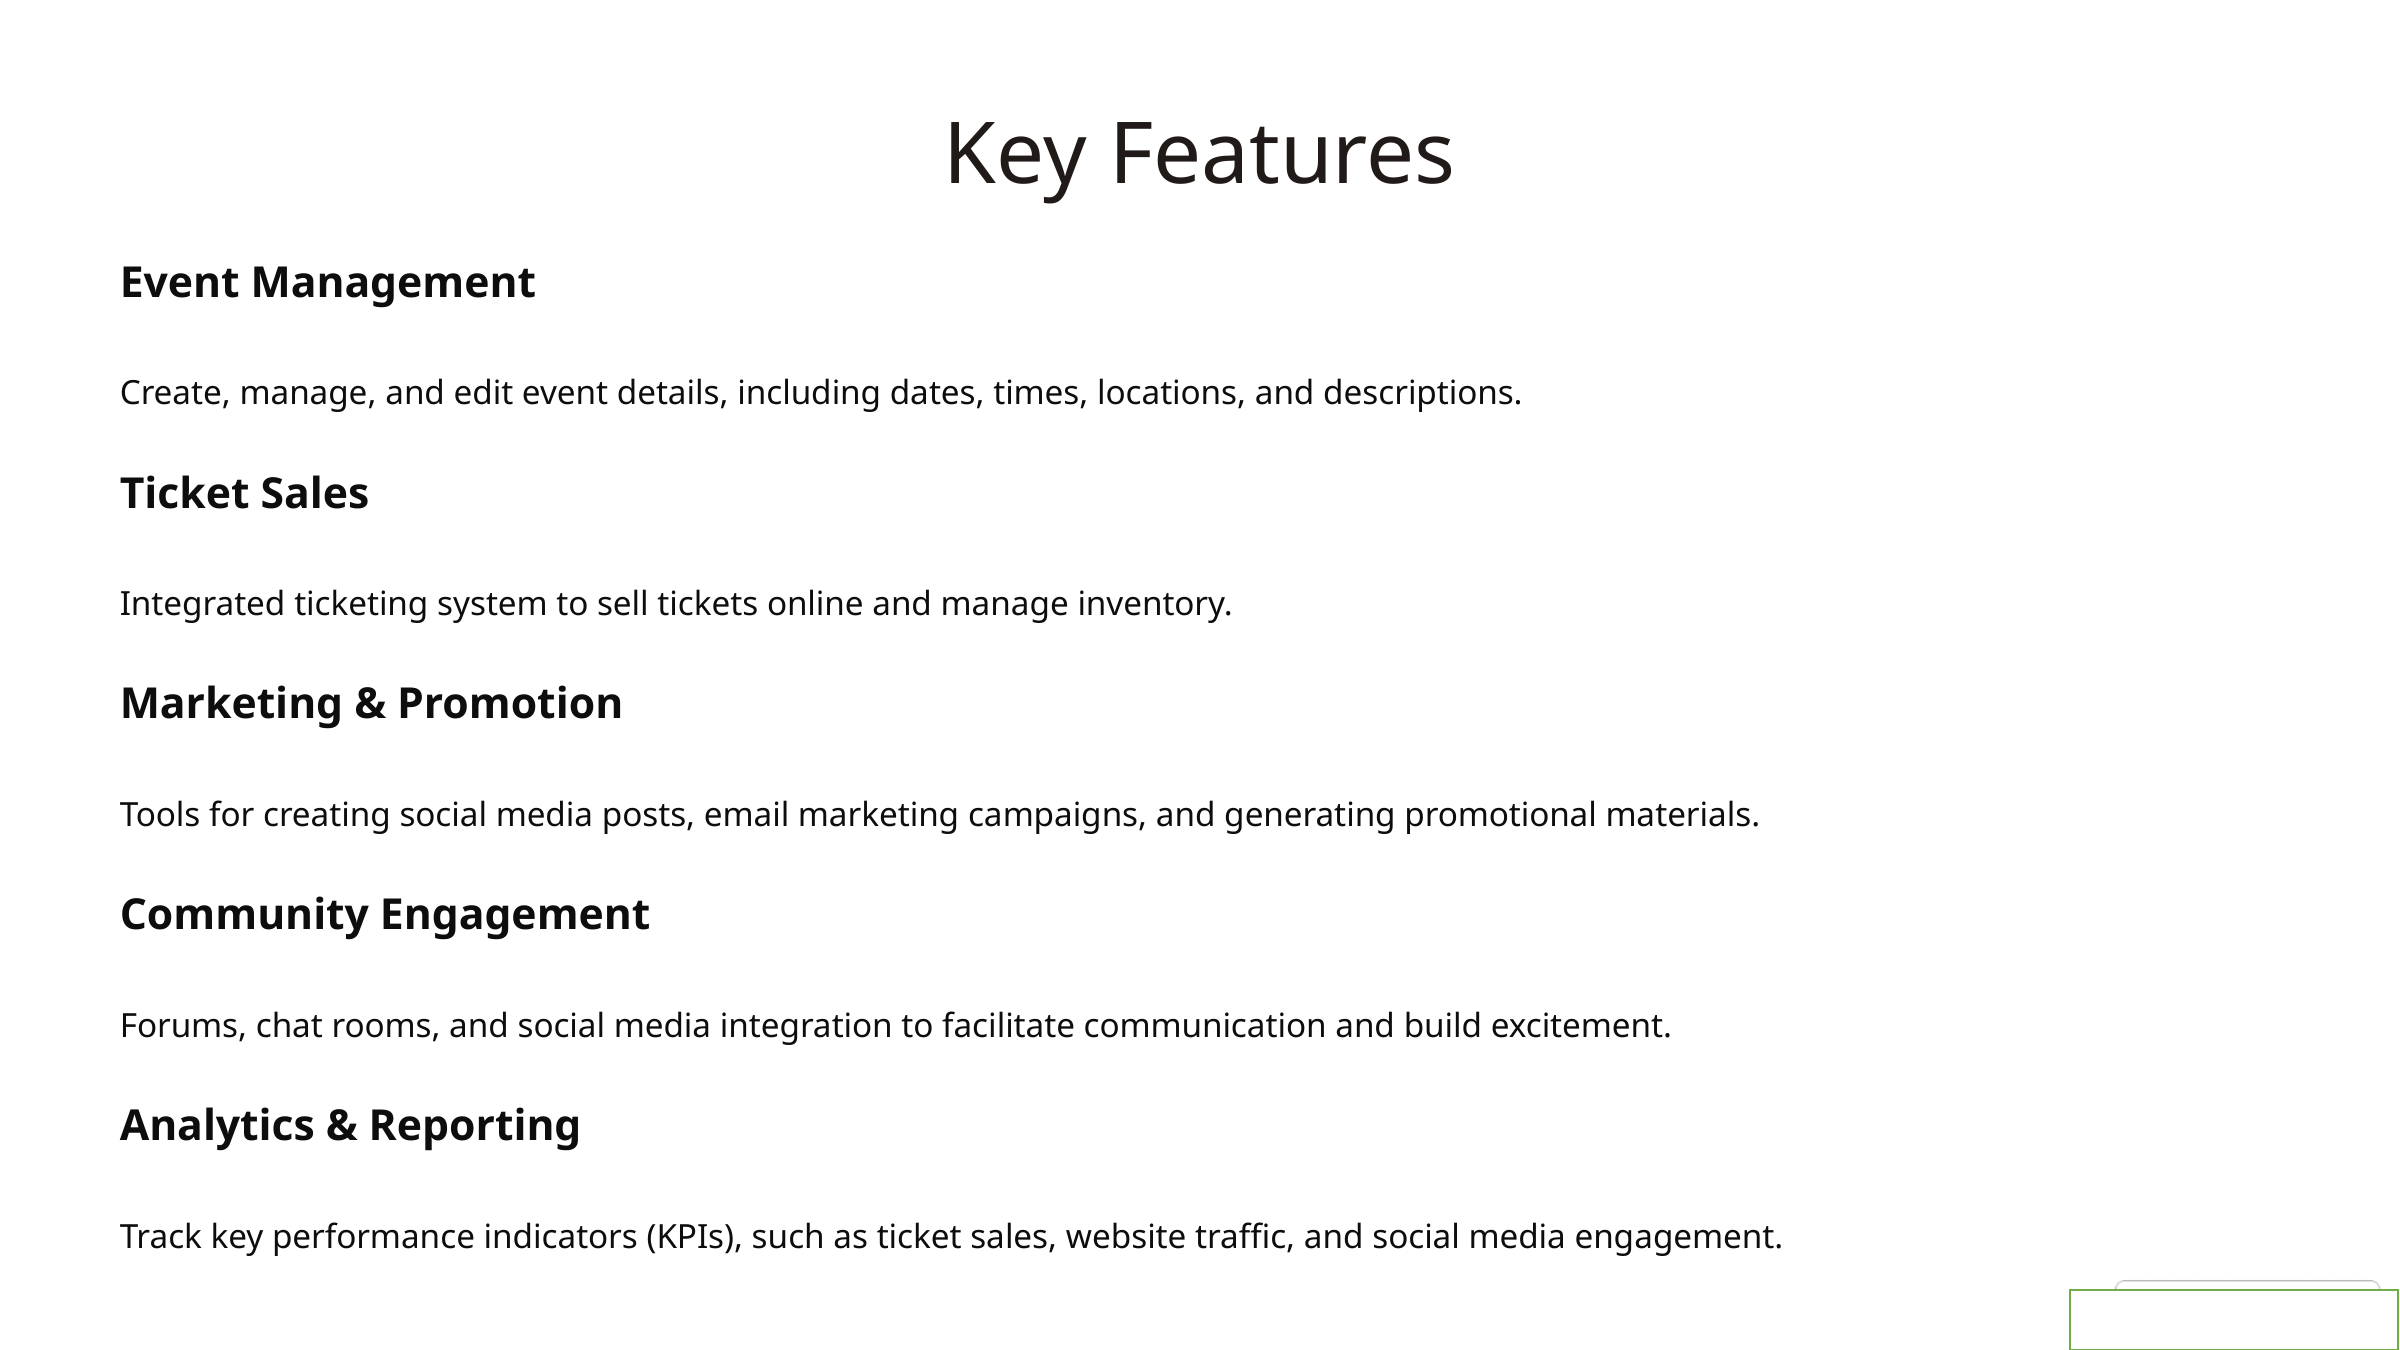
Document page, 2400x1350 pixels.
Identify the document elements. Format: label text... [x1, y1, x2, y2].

text_box Marketing & Promotion [119, 674, 623, 728]
text_box Community Engagement [119, 885, 644, 939]
text_box Ticket Sales [119, 463, 548, 517]
text_box Key Features [772, 94, 1628, 202]
text_box Forums, chat rooms, and social media integration to facilitate communication and build excitement. [119, 990, 2281, 1045]
text_box Track key performance indicators (KPIs), such as ticket sales, website traffic, and social media engagement. [119, 1200, 2281, 1256]
text_box Event Management [119, 252, 548, 306]
text_box [2069, 1289, 2399, 1350]
text_box Integrated ticketing system to sell tickets online and manage inventory. [119, 568, 2281, 623]
text_box Create, manage, and edit event details, including dates, times, locations, and descriptions. [119, 357, 2281, 413]
text_box Tools for creating social media posts, email marketing campaigns, and generating promotional materials. [119, 779, 2281, 834]
picture [2106, 1271, 2389, 1289]
text_box Analytics & Reporting [119, 1096, 586, 1150]
